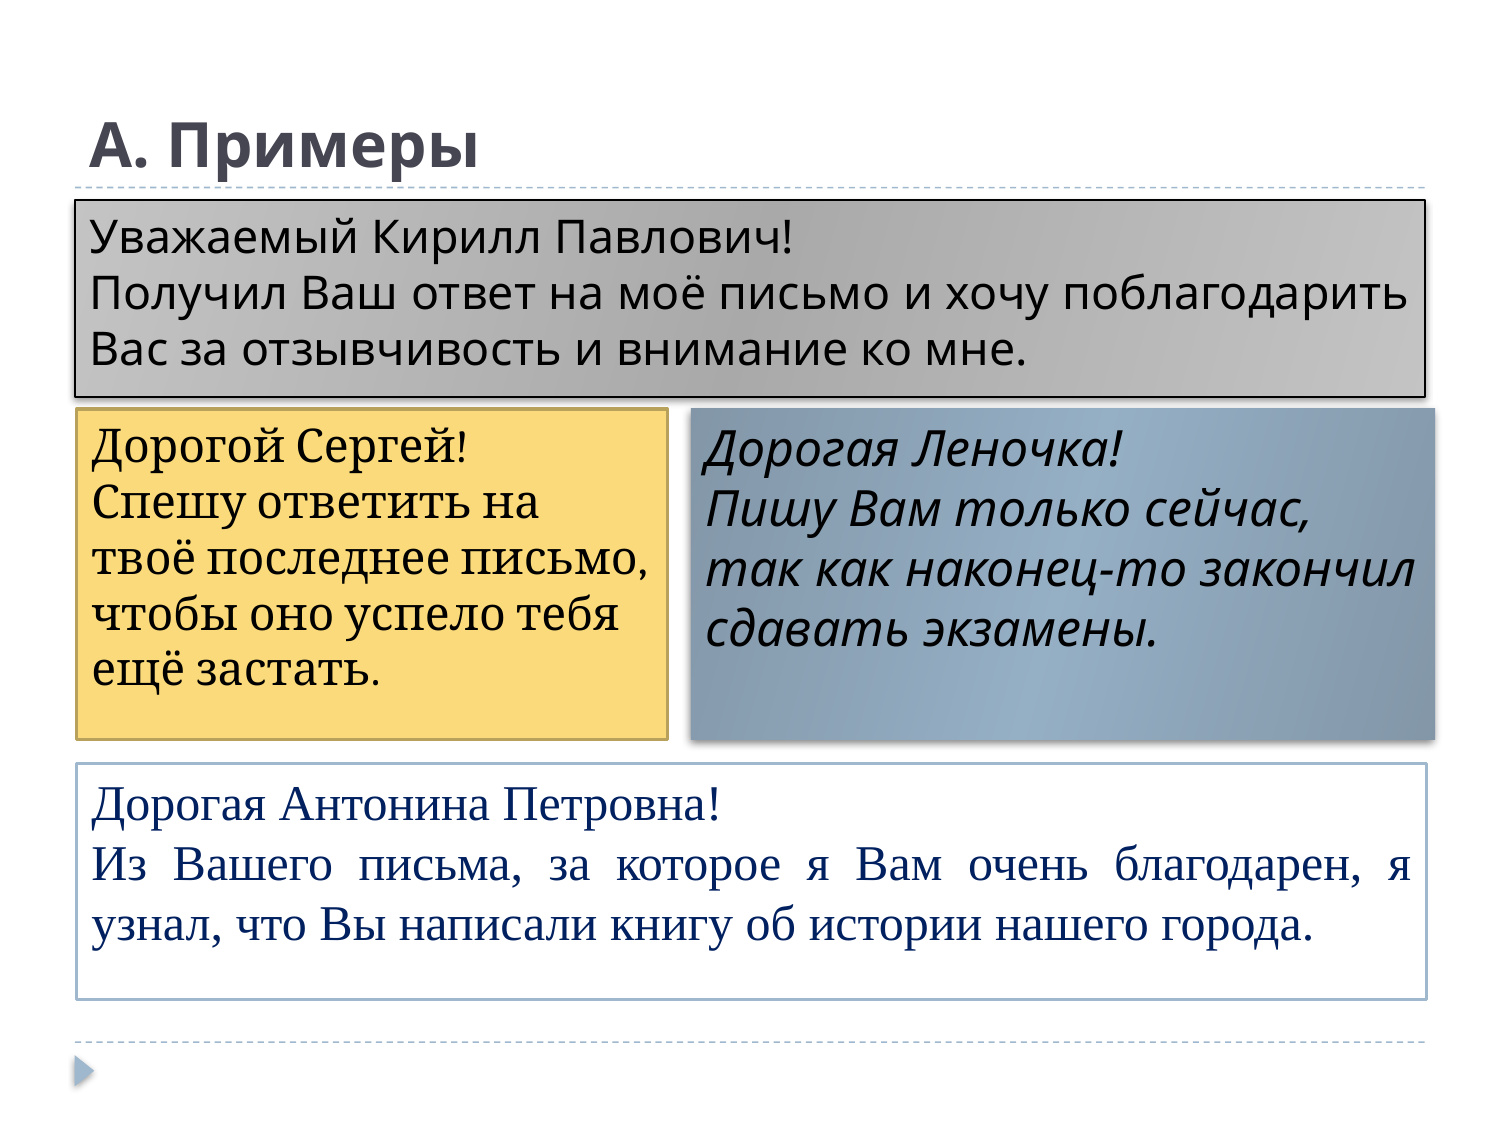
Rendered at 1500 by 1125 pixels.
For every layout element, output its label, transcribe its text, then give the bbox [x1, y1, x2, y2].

text_box Дорогая Антонина Петровна! Из Вашего письма, за которое я Вам очень благодарен, я узнал, что Вы написали книгу об истории нашего города. [75, 762, 1428, 1001]
list Уважаемый Кирилл Павлович! Получил Ваш ответ на моё письмо и хочу поблагодарить Вас за отзывчивость и внимание ко мне. [74, 199, 1426, 398]
text_box Дорогой Сергей! Спешу ответить на твоё последнее письмо, чтобы оно успело тебя ещё застать. [75, 407, 669, 741]
text_box Дорогая Леночка! Пишу Вам только сейчас, так как наконец-то закончил сдавать экзамены. [690, 408, 1436, 740]
title А. Примеры [75, 24, 1425, 188]
